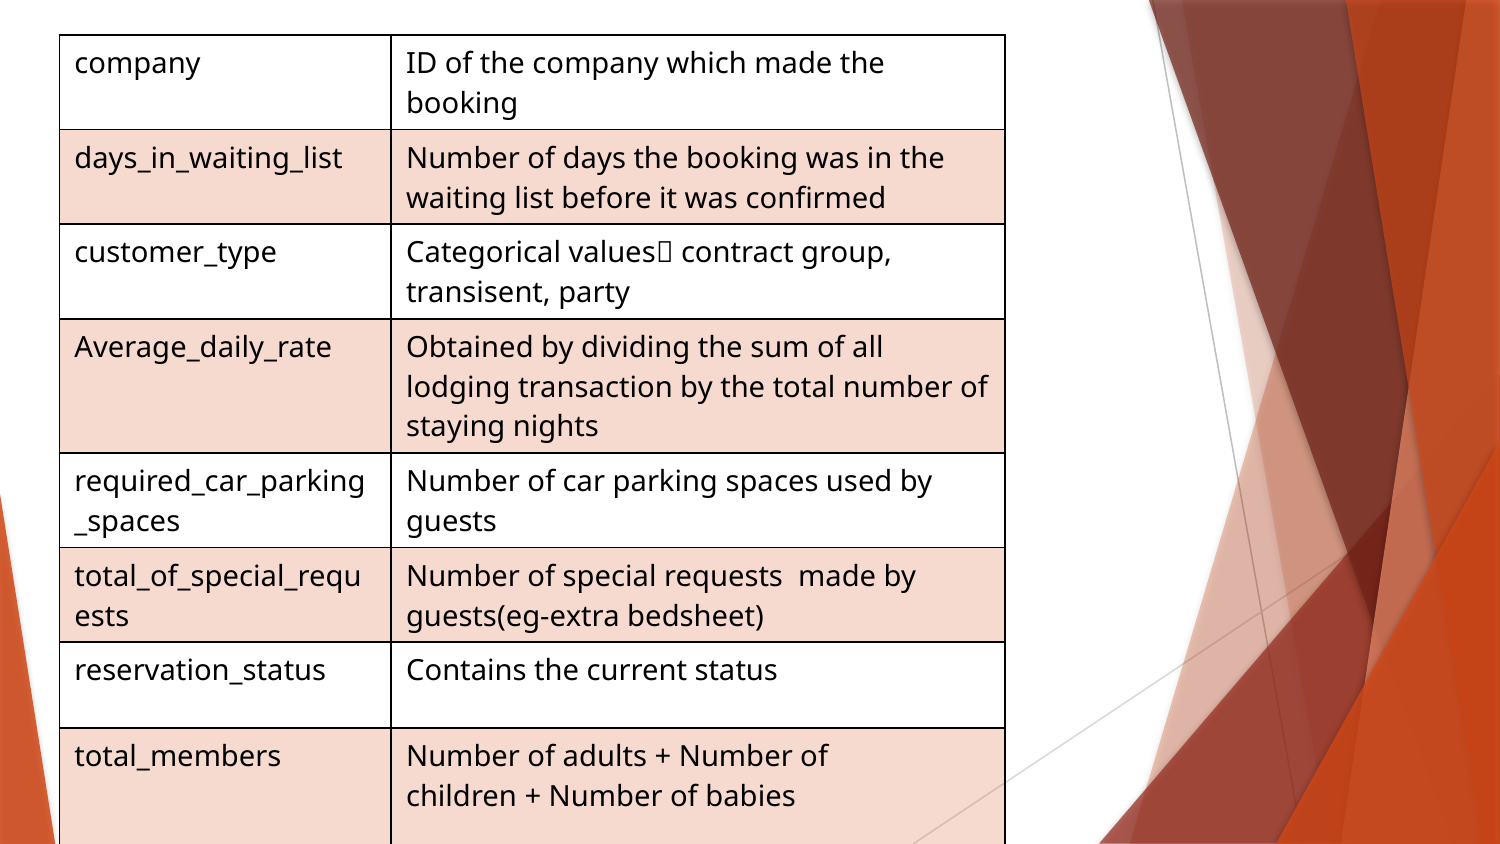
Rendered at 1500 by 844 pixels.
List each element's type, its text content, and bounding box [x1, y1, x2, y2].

table_cell total_members [60, 729, 390, 844]
table_cell reservation_status [60, 643, 390, 727]
table_cell Average_daily_rate [60, 320, 390, 452]
table_cell required_car_parking_spaces [60, 454, 390, 547]
table_cell Categorical values contract group, transisent, party [392, 225, 1004, 318]
table_cell total_of_special_requests [60, 548, 390, 641]
table_cell Contains the current status [392, 643, 1004, 727]
table_cell customer_type [60, 225, 390, 318]
table_header company [60, 36, 390, 129]
table_header ID of the company which made the booking [392, 36, 1004, 129]
table_cell Number of car parking spaces used by guests [392, 454, 1004, 547]
table_cell Number of days the booking was in the waiting list before it was confirmed [392, 130, 1004, 223]
table_cell Obtained by dividing the sum of all lodging transaction by the total number of staying nights [392, 320, 1004, 452]
table_cell days_in_waiting_list [60, 130, 390, 223]
table_cell Number of special requests made by guests(eg-extra bedsheet) [392, 548, 1004, 641]
table_cell Number of adults + Number of children + Number of babies [392, 729, 1004, 844]
